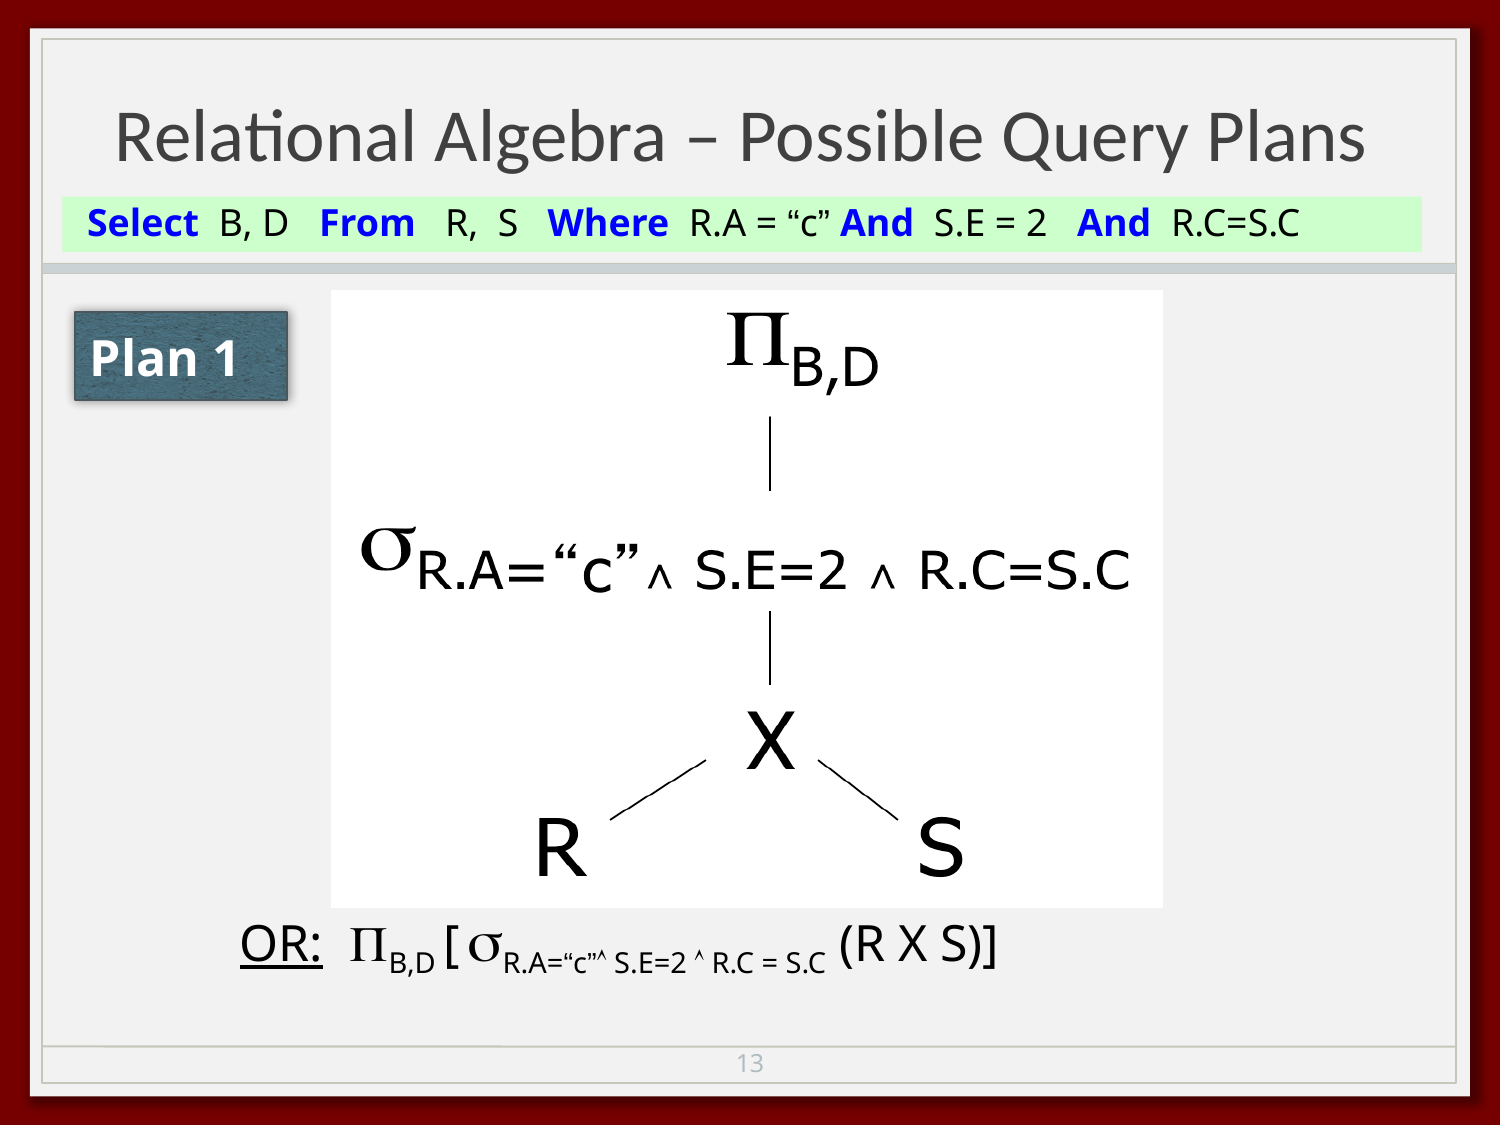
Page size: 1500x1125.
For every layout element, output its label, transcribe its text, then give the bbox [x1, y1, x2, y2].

title Relational Algebra – Possible Query Plans [99, 37, 1422, 196]
text_box Select B, D From R, S Where R.A = “c” And S.E = 2 And R.C=S.C [62, 196, 1422, 252]
text_box OR: B,D [ sR.A=“c” S.E=2  R.C = S.C (R X S)] [224, 895, 1500, 1108]
text_box Plan 1 [74, 311, 288, 401]
picture [330, 290, 1163, 909]
